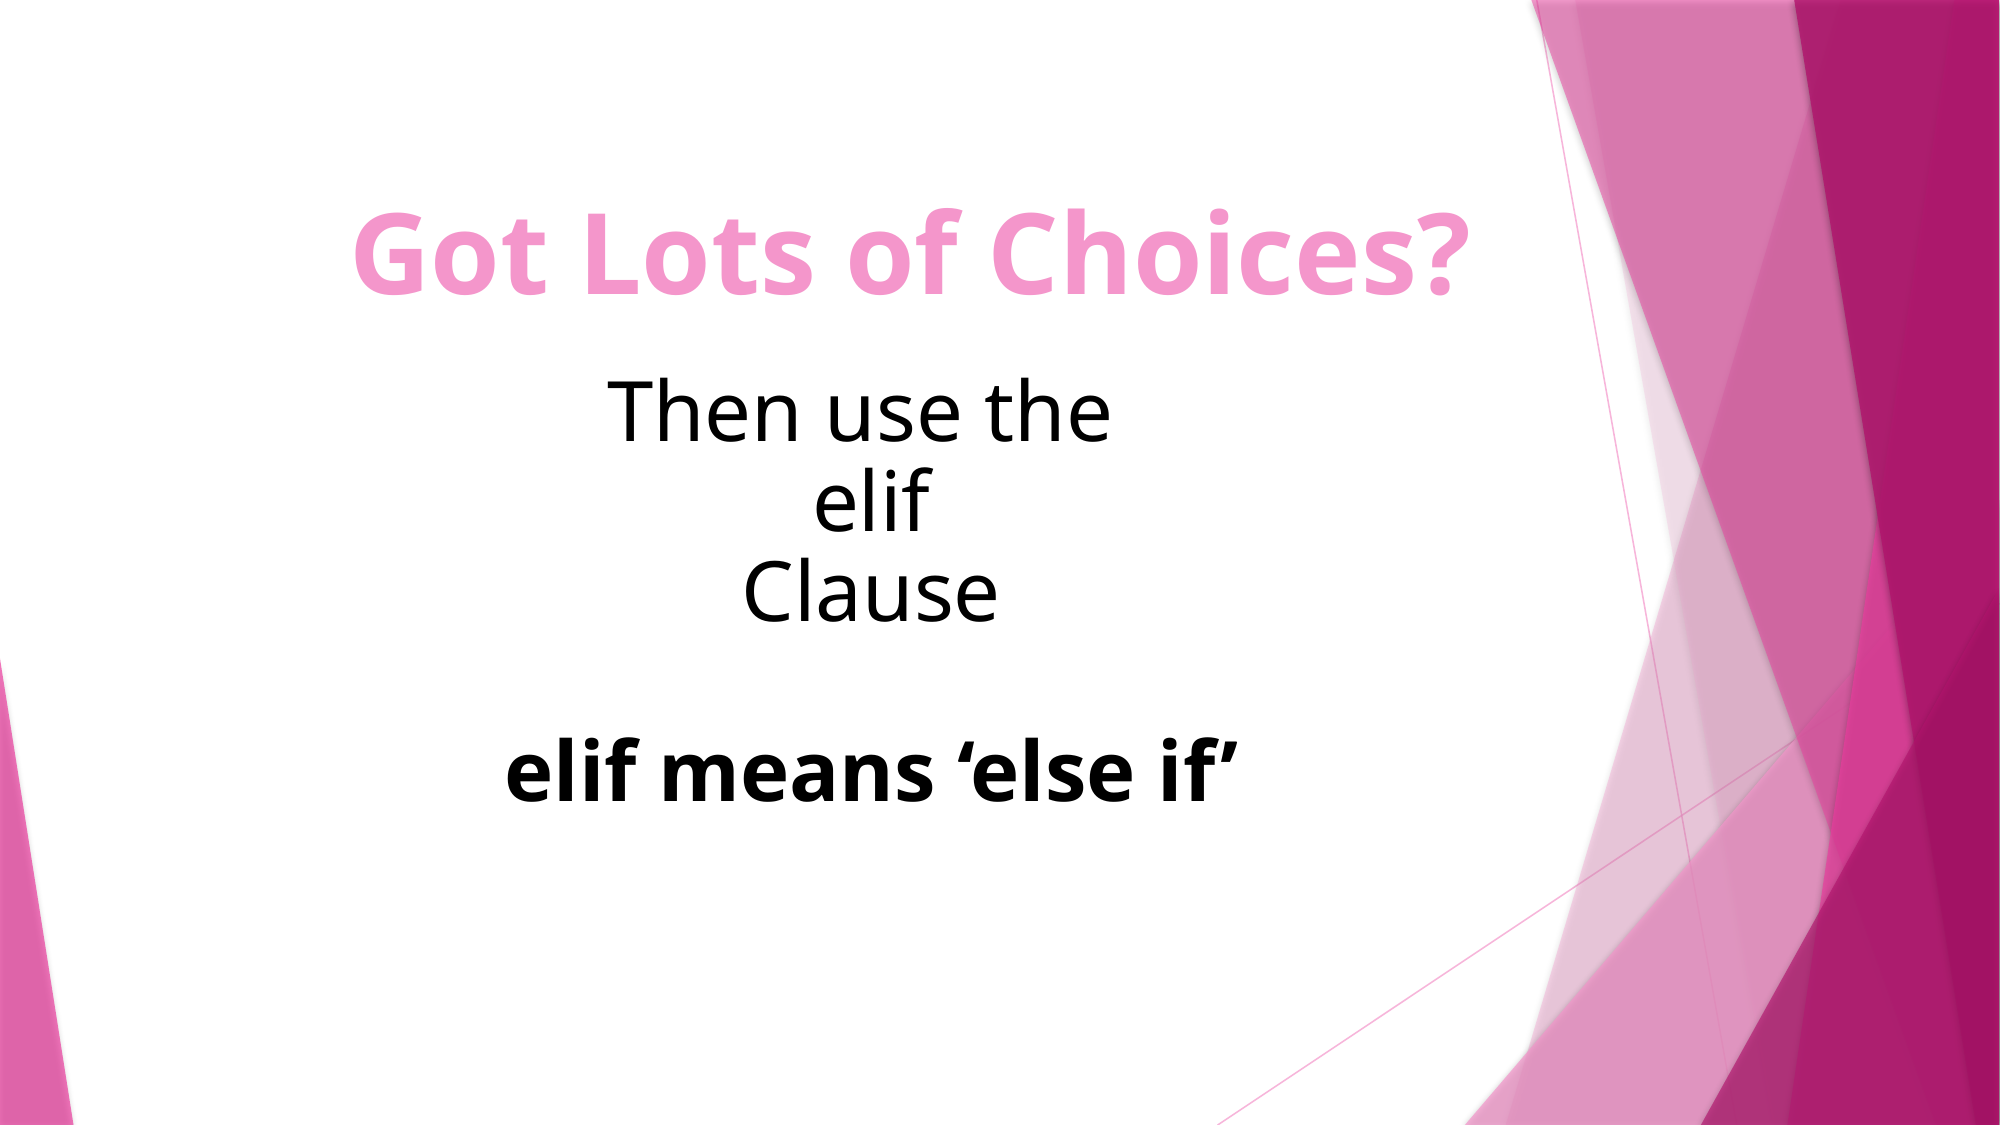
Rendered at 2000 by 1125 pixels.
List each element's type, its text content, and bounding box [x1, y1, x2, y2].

text_box Got Lots of Choices? [334, 174, 1487, 325]
text_box Then use the elif Clause elif means ‘else if’ [489, 362, 1254, 827]
